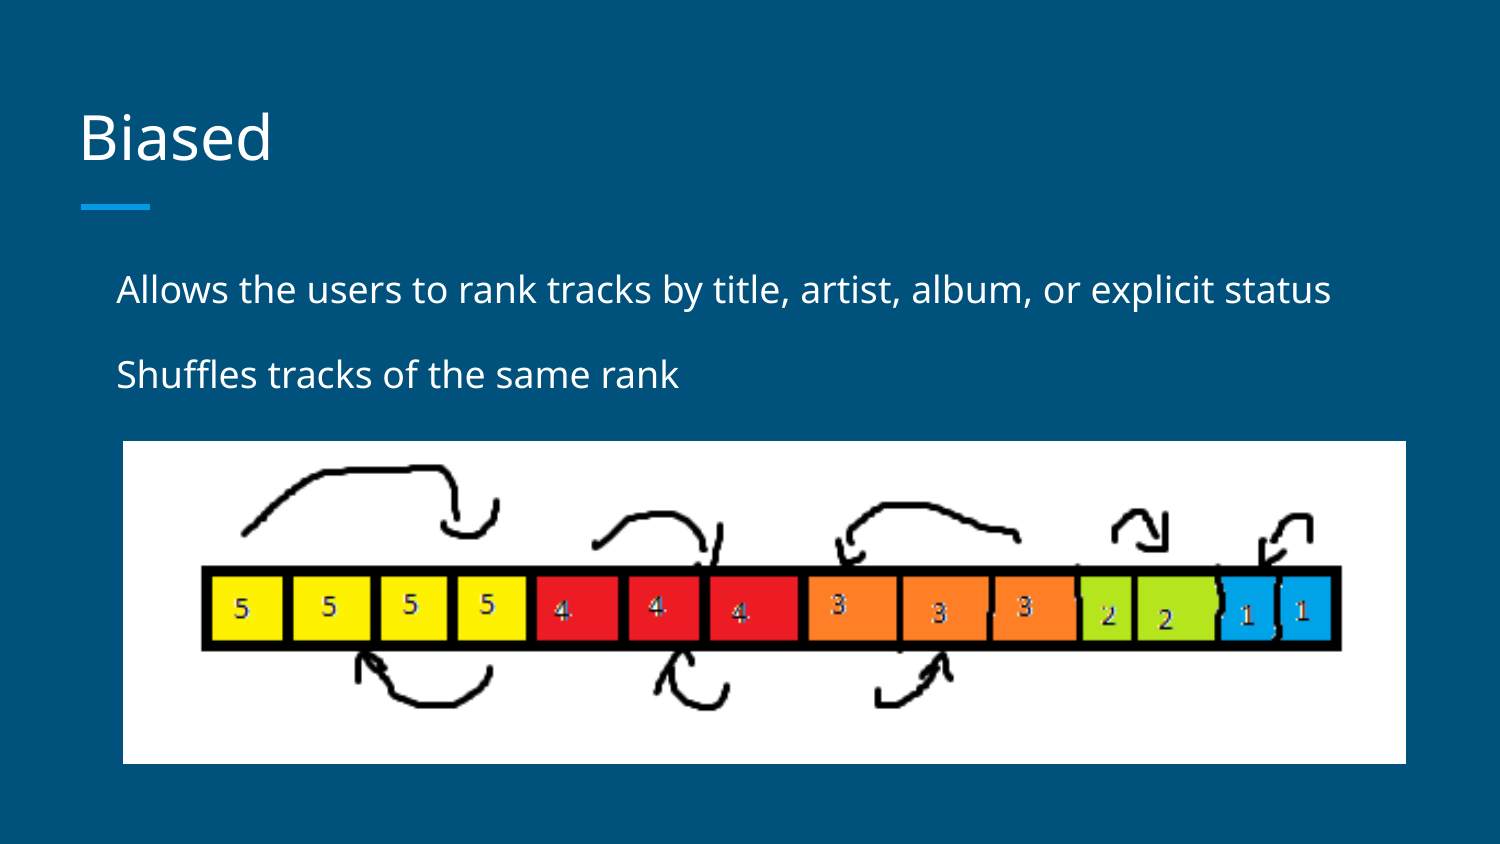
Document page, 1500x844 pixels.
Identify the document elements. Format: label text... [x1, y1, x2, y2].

title Biased [63, 75, 1437, 188]
picture [124, 442, 1405, 763]
list Allows the users to rank tracks by title, artist, album, or explicit status Shuffles tracks of the same rank [63, 244, 1437, 385]
